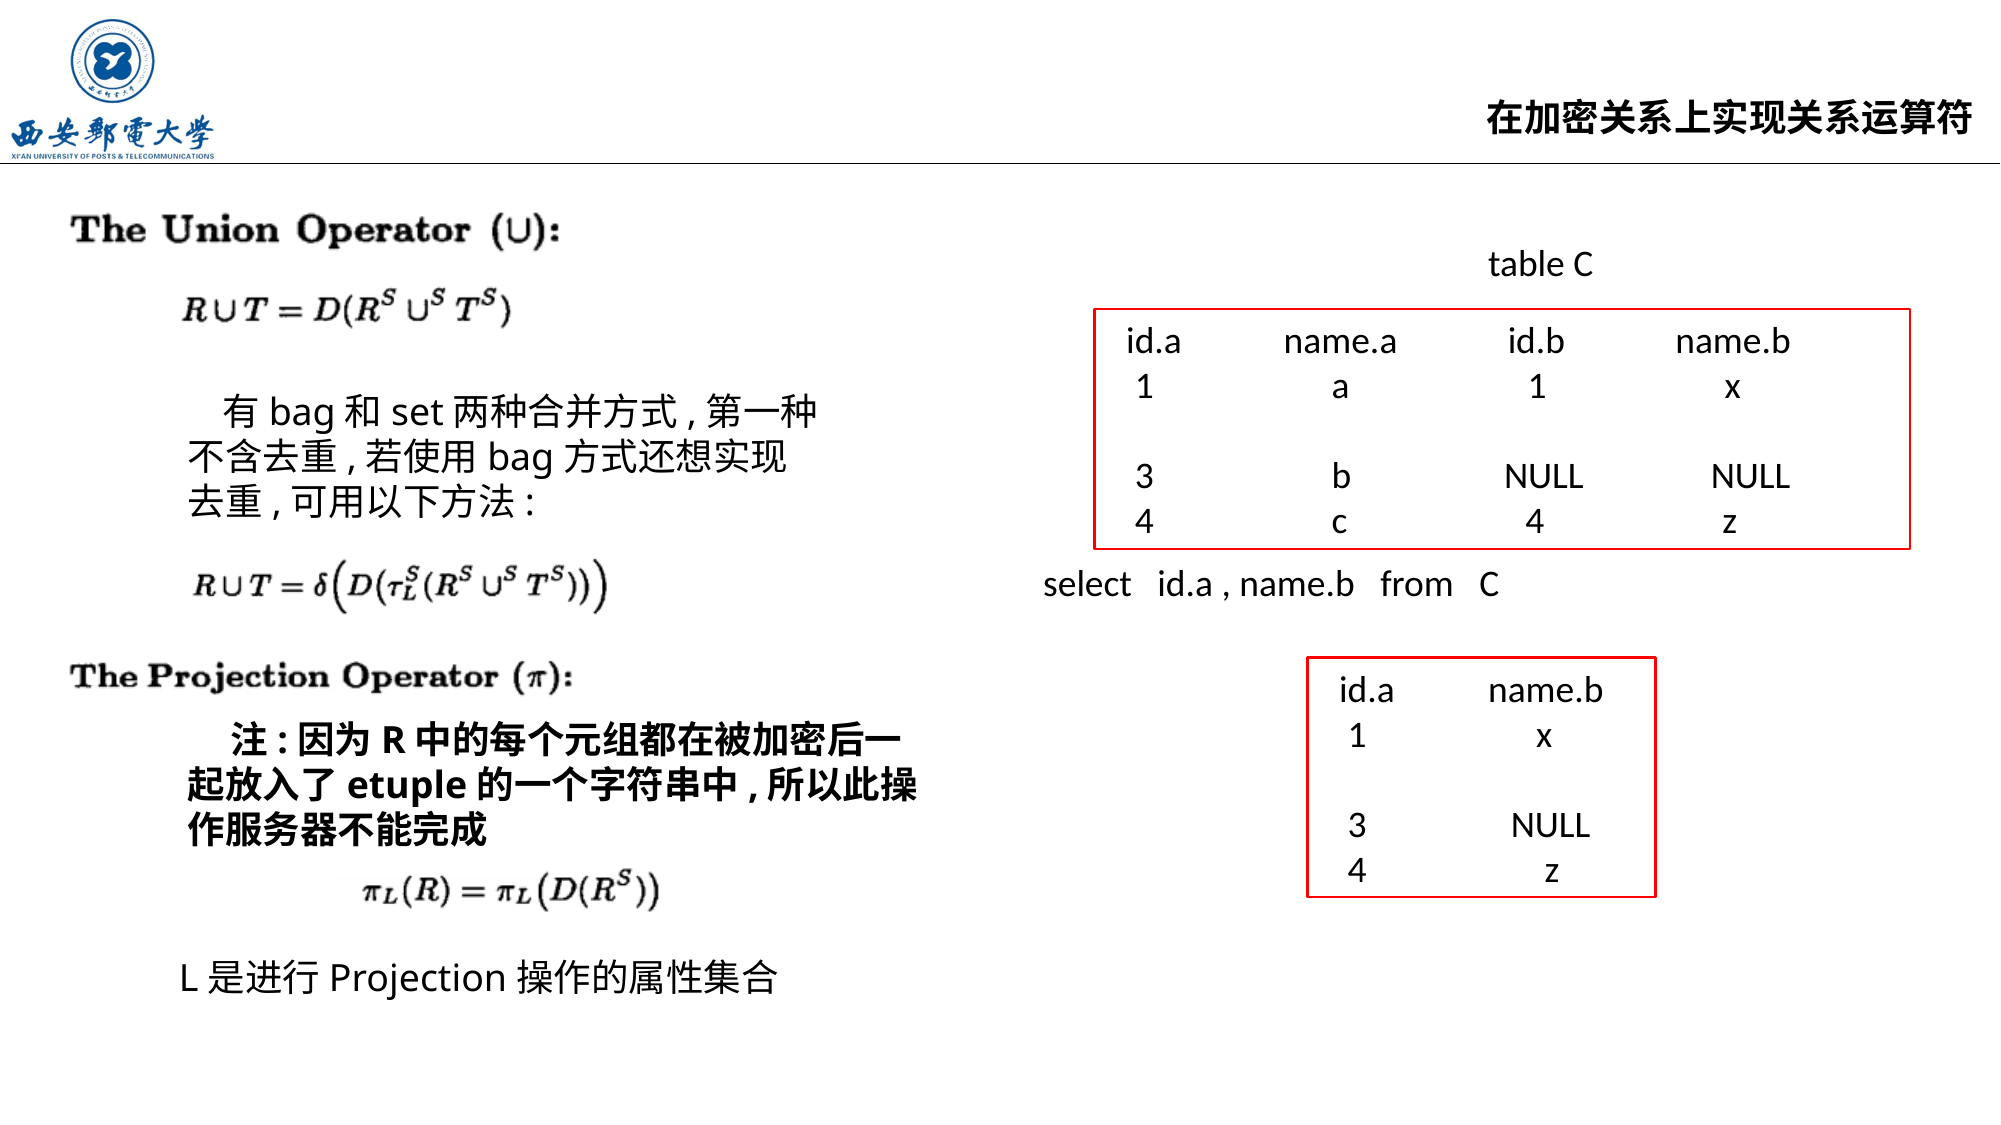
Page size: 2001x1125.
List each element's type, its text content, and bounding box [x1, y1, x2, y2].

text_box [1028, 231, 1911, 854]
picture [0, 0, 225, 163]
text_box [63, 204, 940, 1007]
text_box 在加密关系上实现关系运算符 [1471, 86, 1990, 146]
